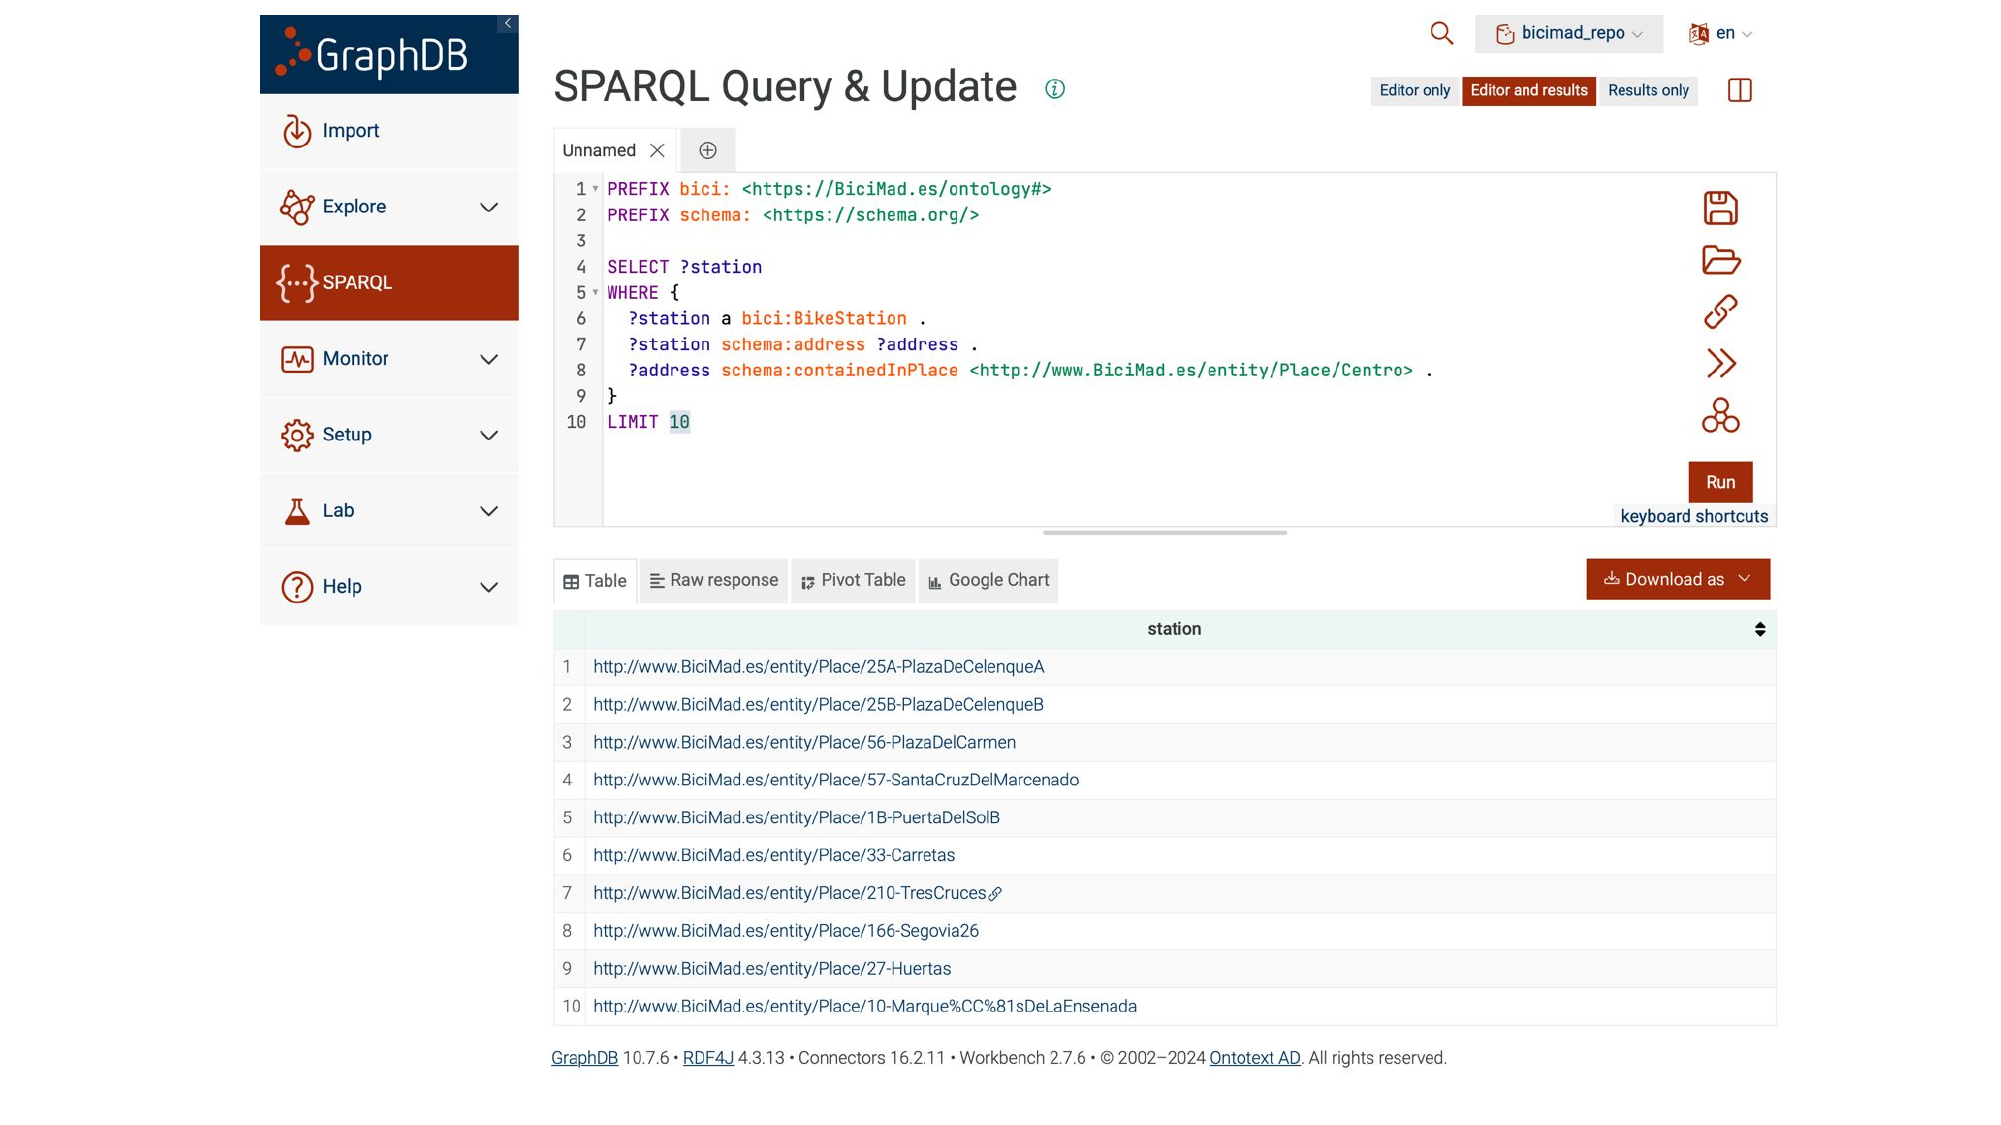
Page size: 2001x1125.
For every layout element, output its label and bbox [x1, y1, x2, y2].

picture [259, 15, 1811, 1077]
